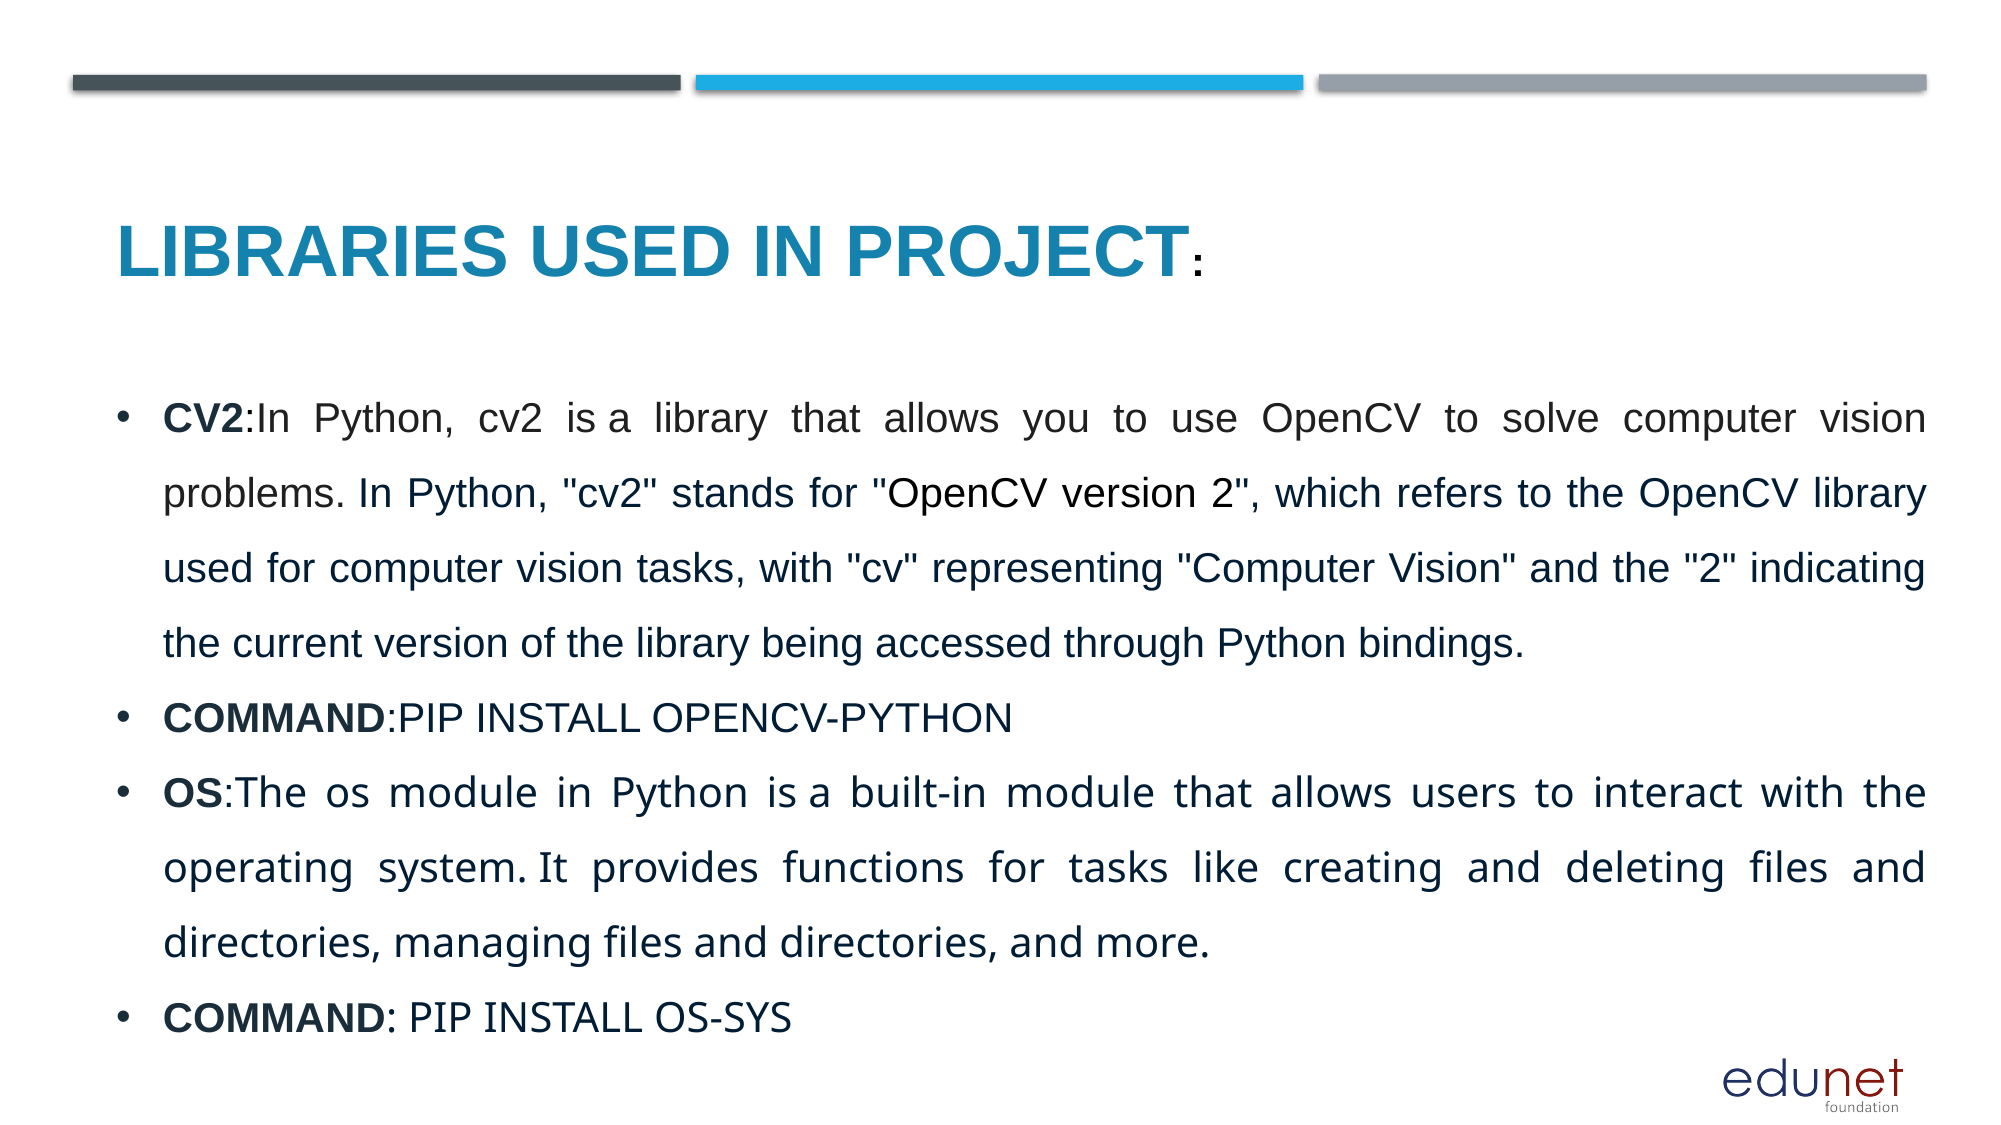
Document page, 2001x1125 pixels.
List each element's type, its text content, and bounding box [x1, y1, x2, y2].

text_box LIBRARIES USED IN PROJECT: CV2:In Python, cv2 is a library that allows you to use OpenCV to solve computer vision problems. In Python, "cv2" stands for "OpenCV version 2", which refers to the OpenCV library used for computer vision tasks, with "cv" representing "Computer Vision" and the "2" indicating the current version of the library being accessed through Python bindings. COMMAND:PIP INSTALL OPENCV-PYTHON OS:The os module in Python is a built-in module that allows users to interact with the operating system. It provides functions for tasks like creating and deleting files and directories, managing files and directories, and more. COMMAND: PIP INSTALL OS-SYS [101, 152, 1943, 1125]
